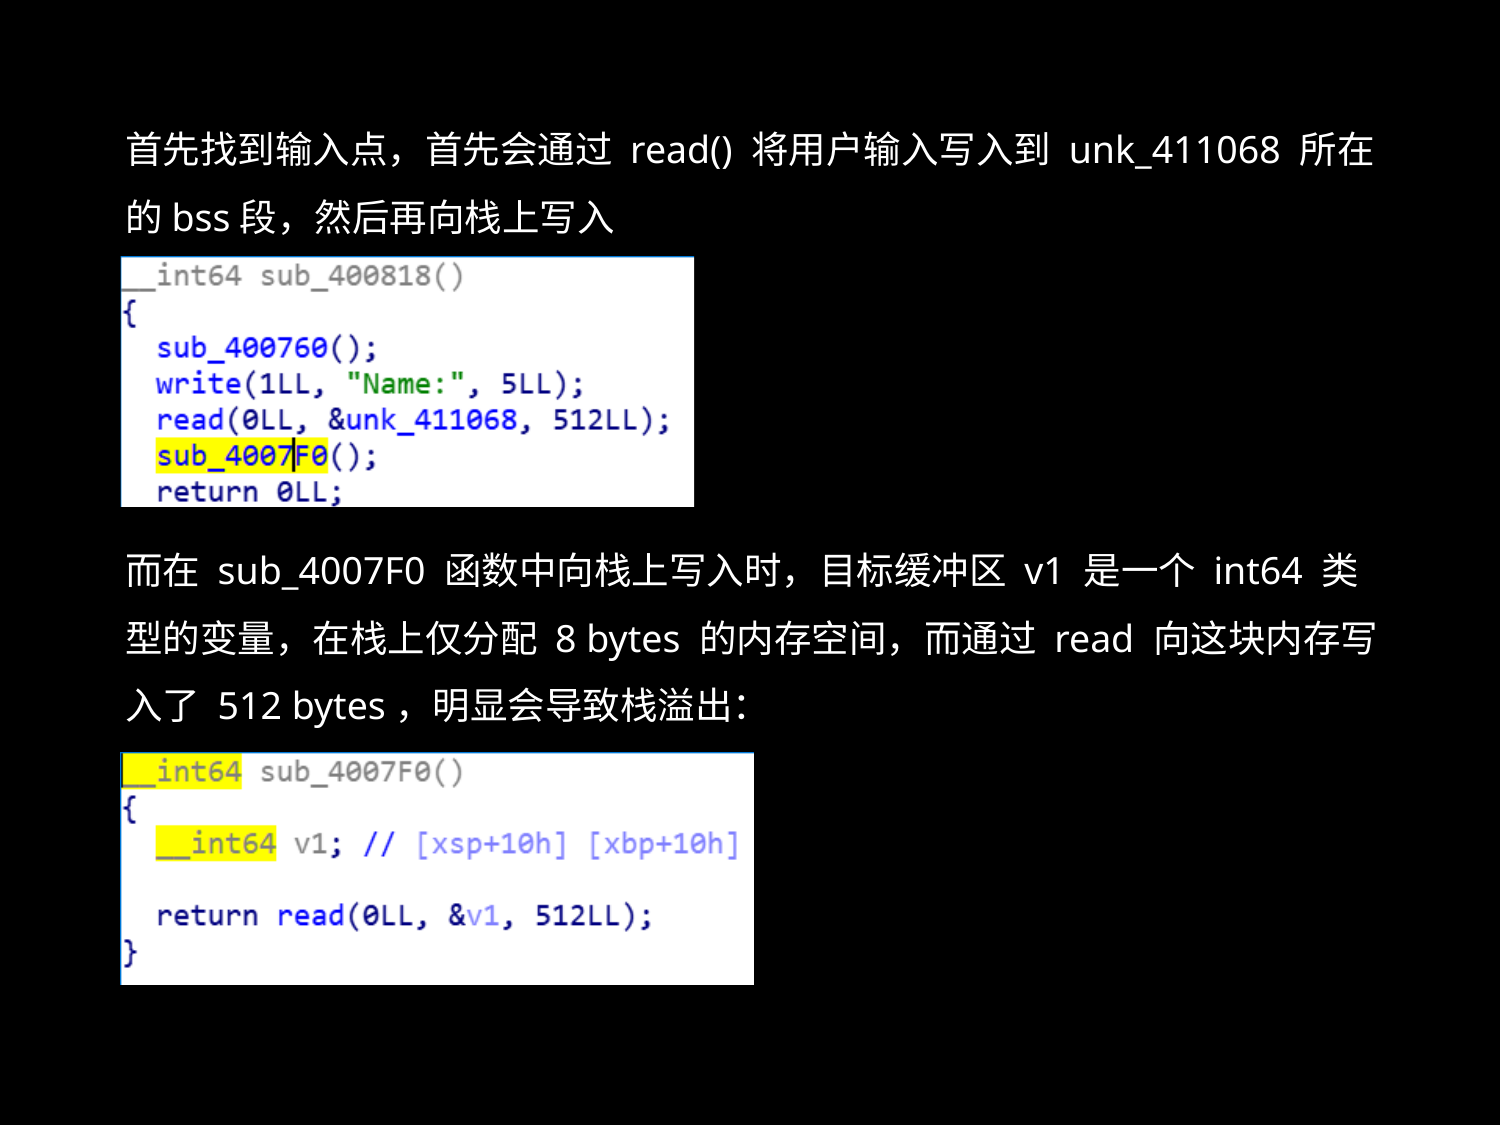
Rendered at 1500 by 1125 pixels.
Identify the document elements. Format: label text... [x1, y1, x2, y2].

list 首先找到输入点，首先会通过 read() 将用户输入写入到 unk_411068 所在的bss段，然后再向栈上写入 而在 sub_4007F0 函数中向栈上写入时，目标缓冲区 v1 是一个 int64 类型的变量，在栈上仅分配 8 bytes 的内存空间，而通过 read 向这块内存写入了 512 bytes，明显会导致栈溢出： [110, 96, 1397, 1039]
picture [120, 751, 754, 985]
picture [120, 256, 695, 507]
